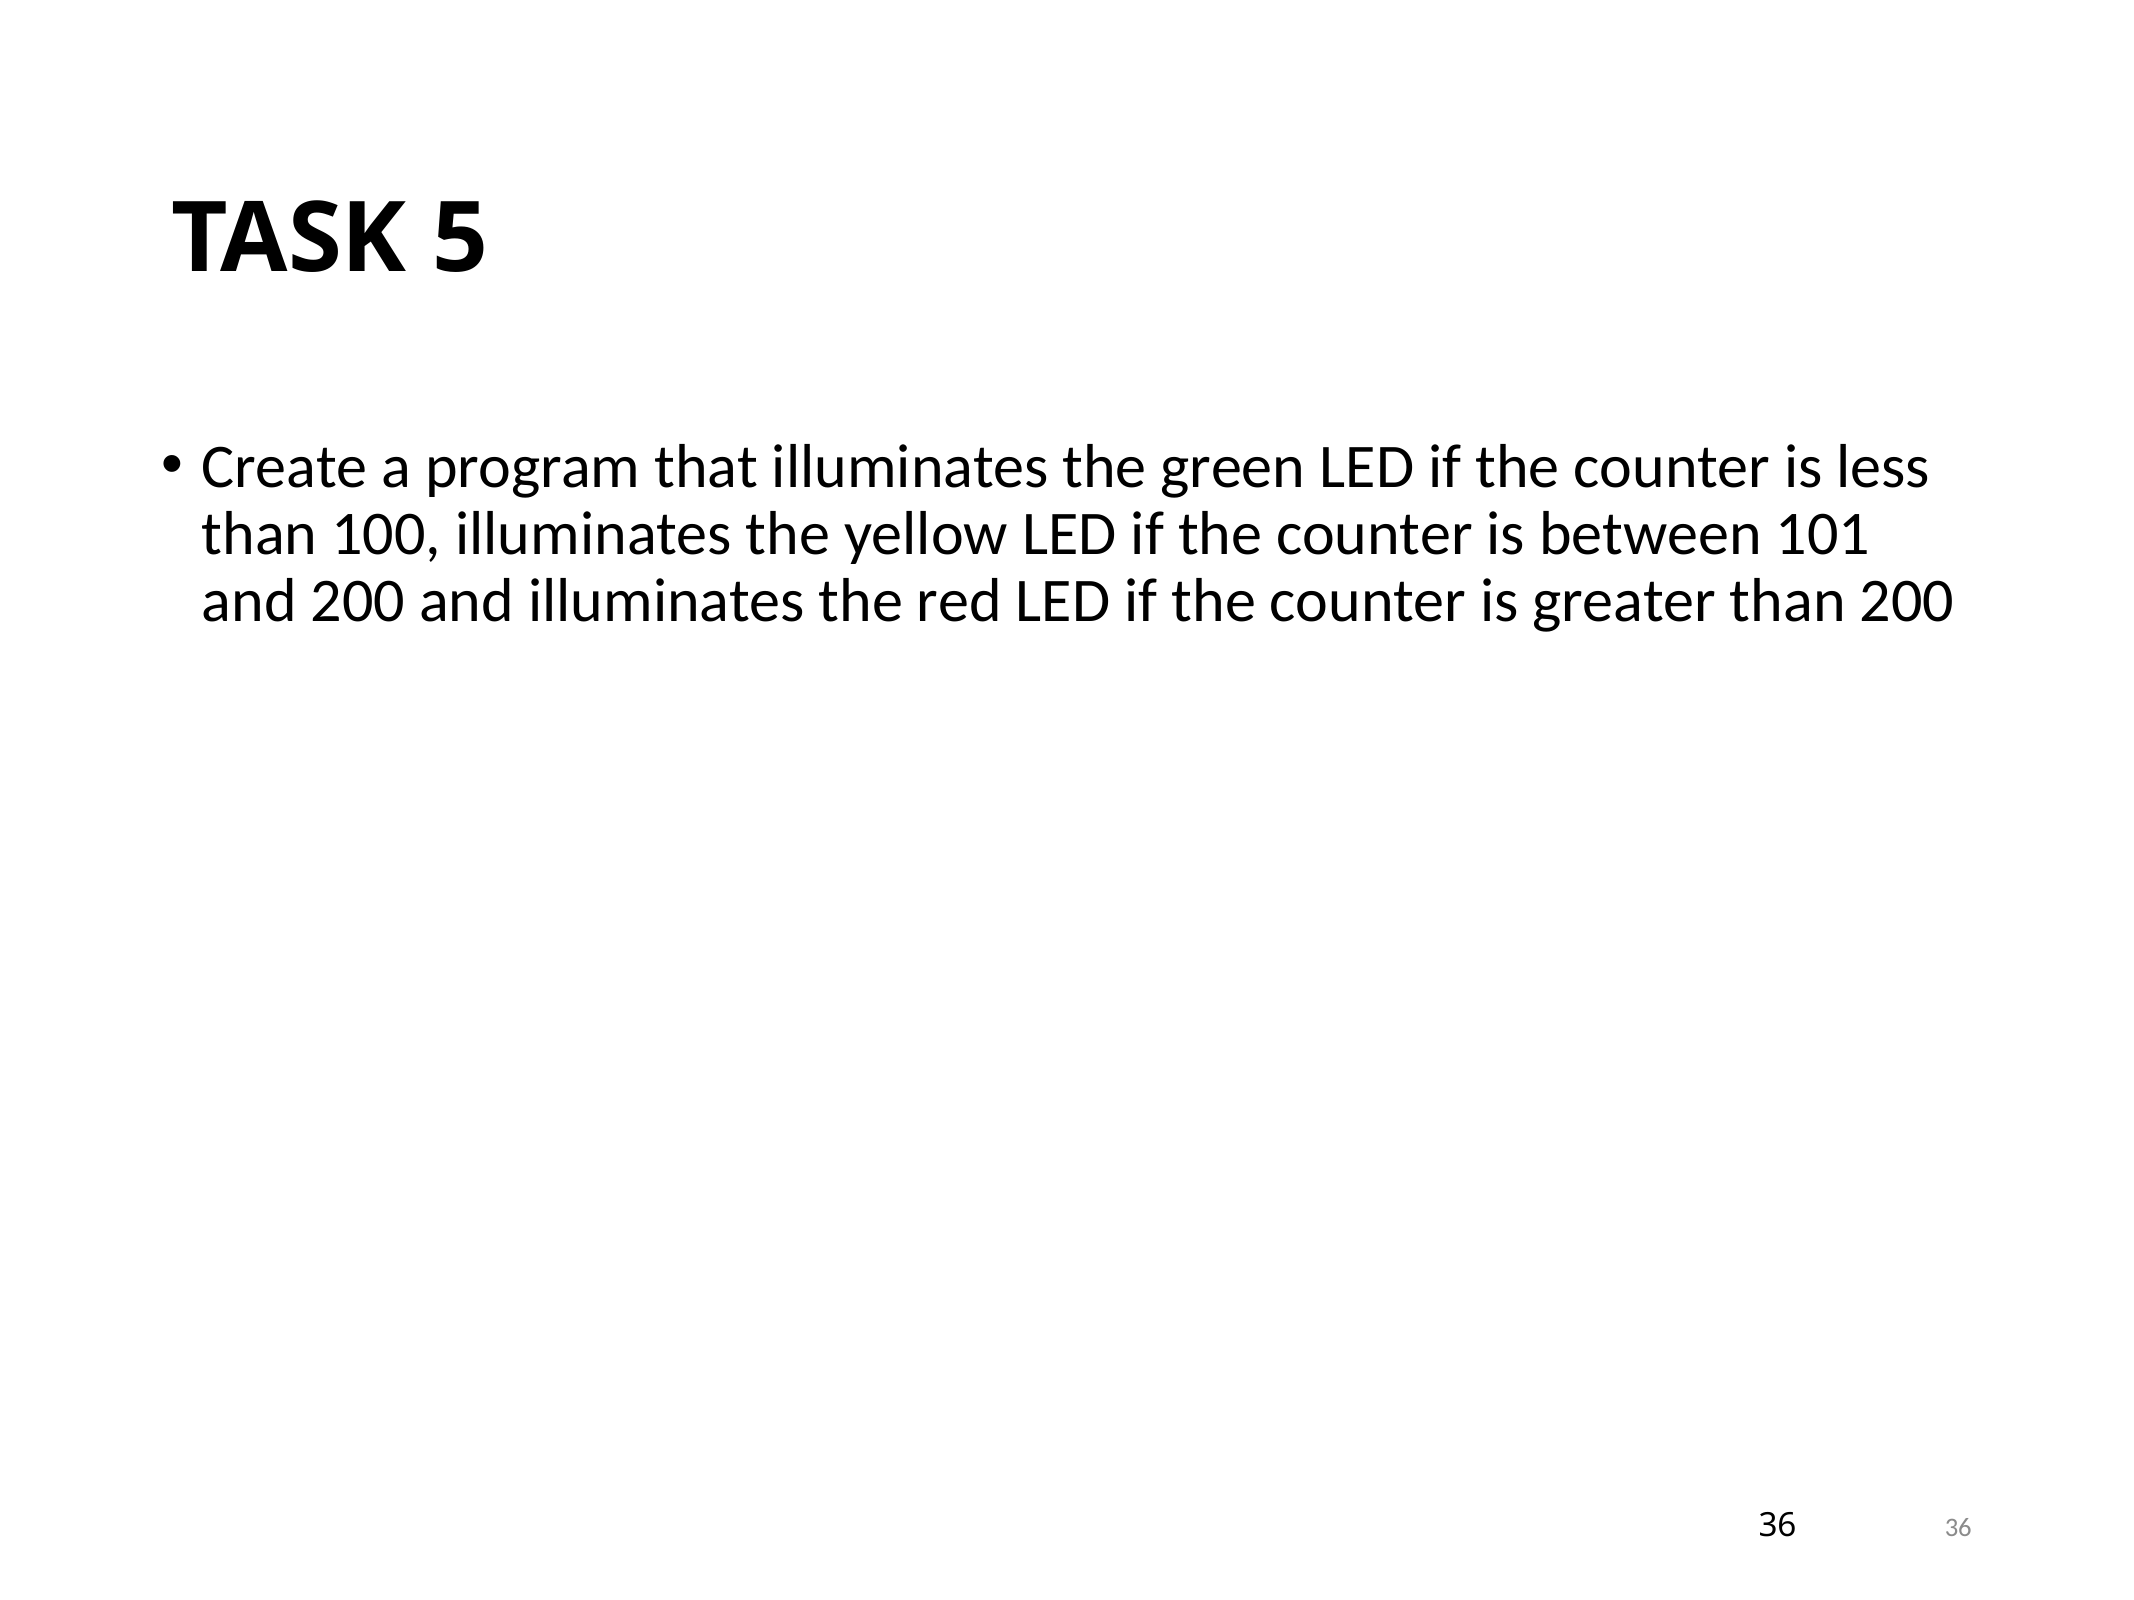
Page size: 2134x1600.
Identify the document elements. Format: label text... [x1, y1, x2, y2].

list Create a program that illuminates the green LED if the counter is less than 100, illuminates the yellow LED if the counter is between 101 and 200 and illuminates the red LED if the counter is greater than 200 [146, 426, 1987, 1442]
slide_number 36 [1506, 1483, 1987, 1569]
text_box 36 [1747, 1498, 1808, 1553]
title TASK 5 [146, 85, 1987, 395]
